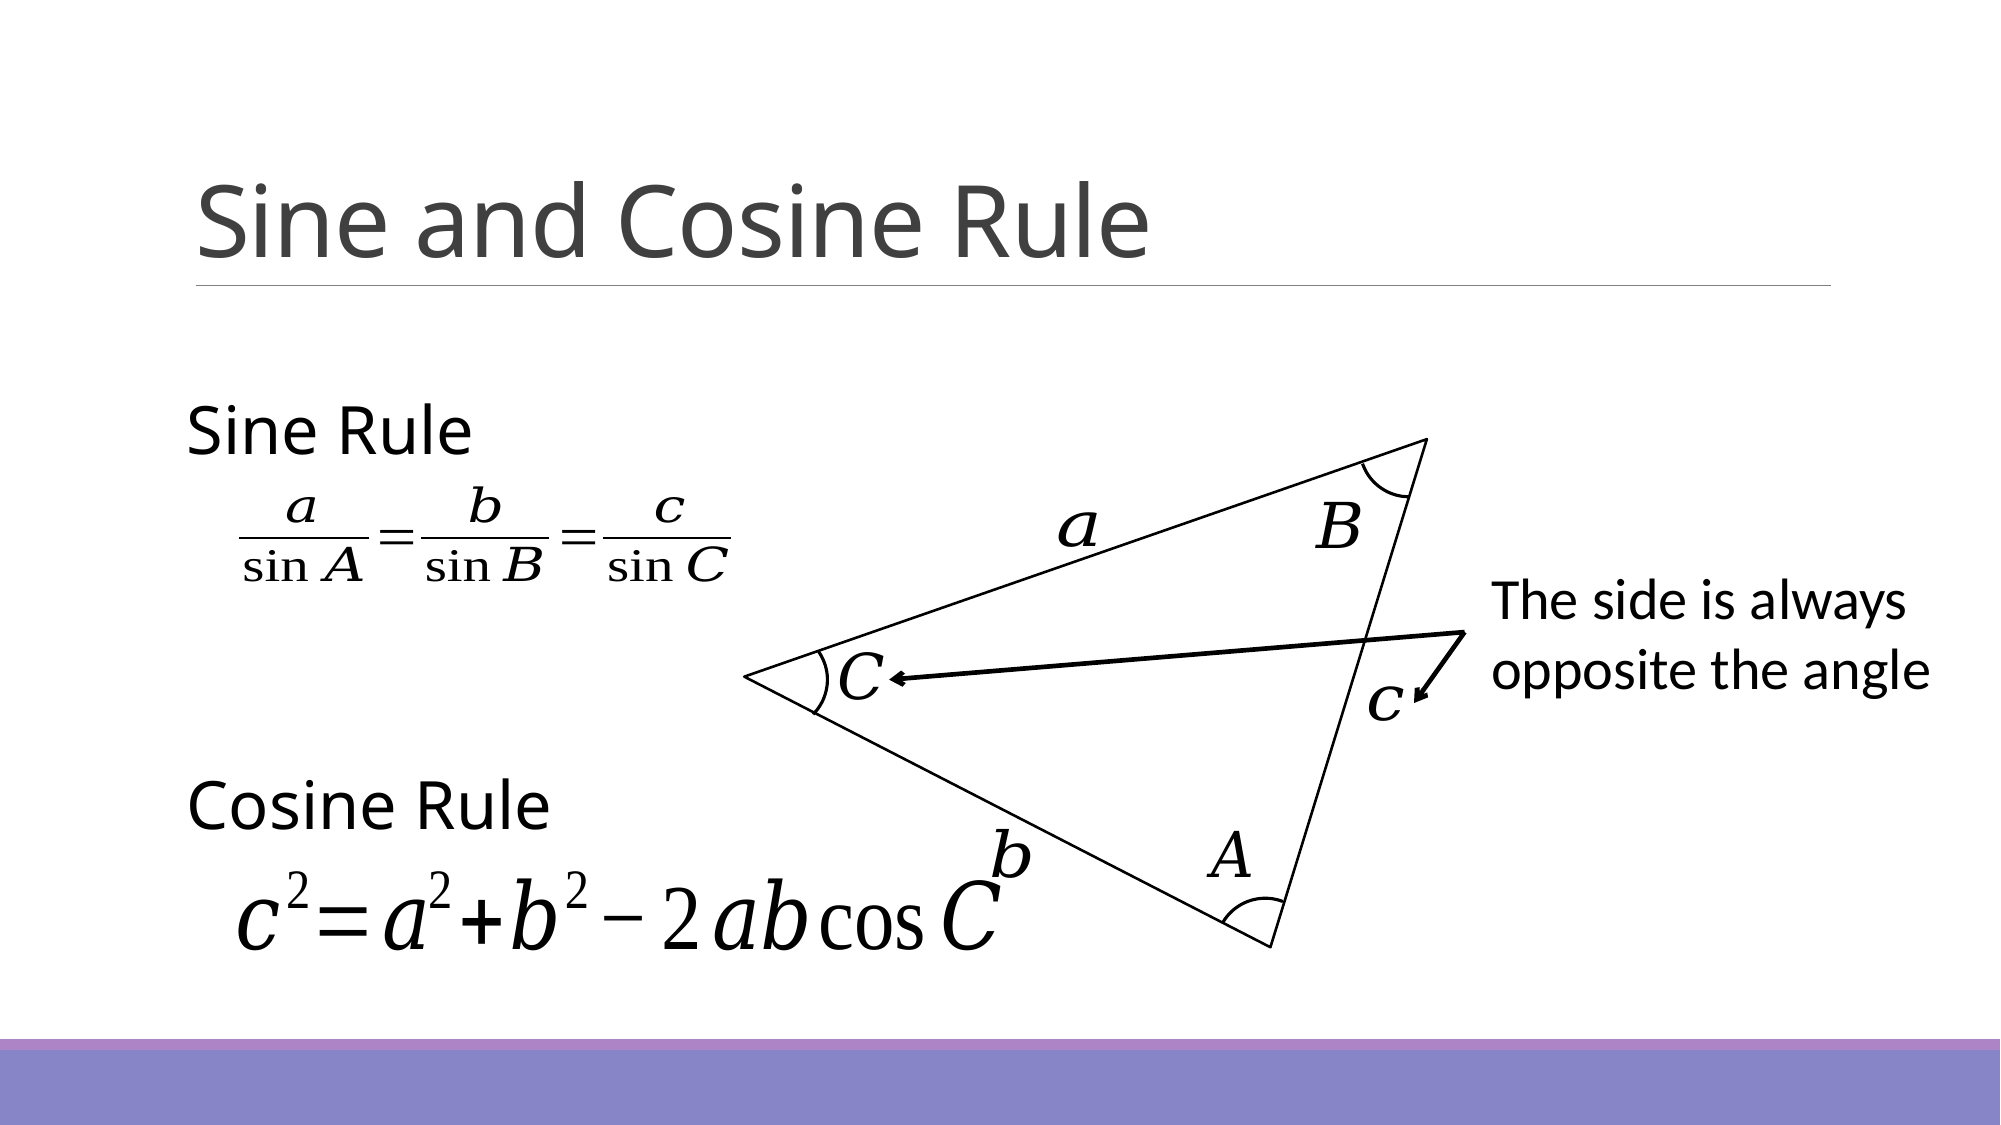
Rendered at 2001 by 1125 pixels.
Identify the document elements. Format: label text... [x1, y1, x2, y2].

text_box Sine Rule [172, 380, 630, 476]
text_box [778, 651, 829, 716]
text_box [1361, 447, 1410, 498]
text_box The side is always opposite the angle [1476, 553, 1961, 709]
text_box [888, 631, 1466, 681]
text_box [742, 437, 1429, 949]
title Sine and Cosine Rule [180, 47, 1830, 285]
text_box [1221, 897, 1284, 948]
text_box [1413, 687, 1466, 704]
text_box Cosine Rule [172, 755, 630, 851]
